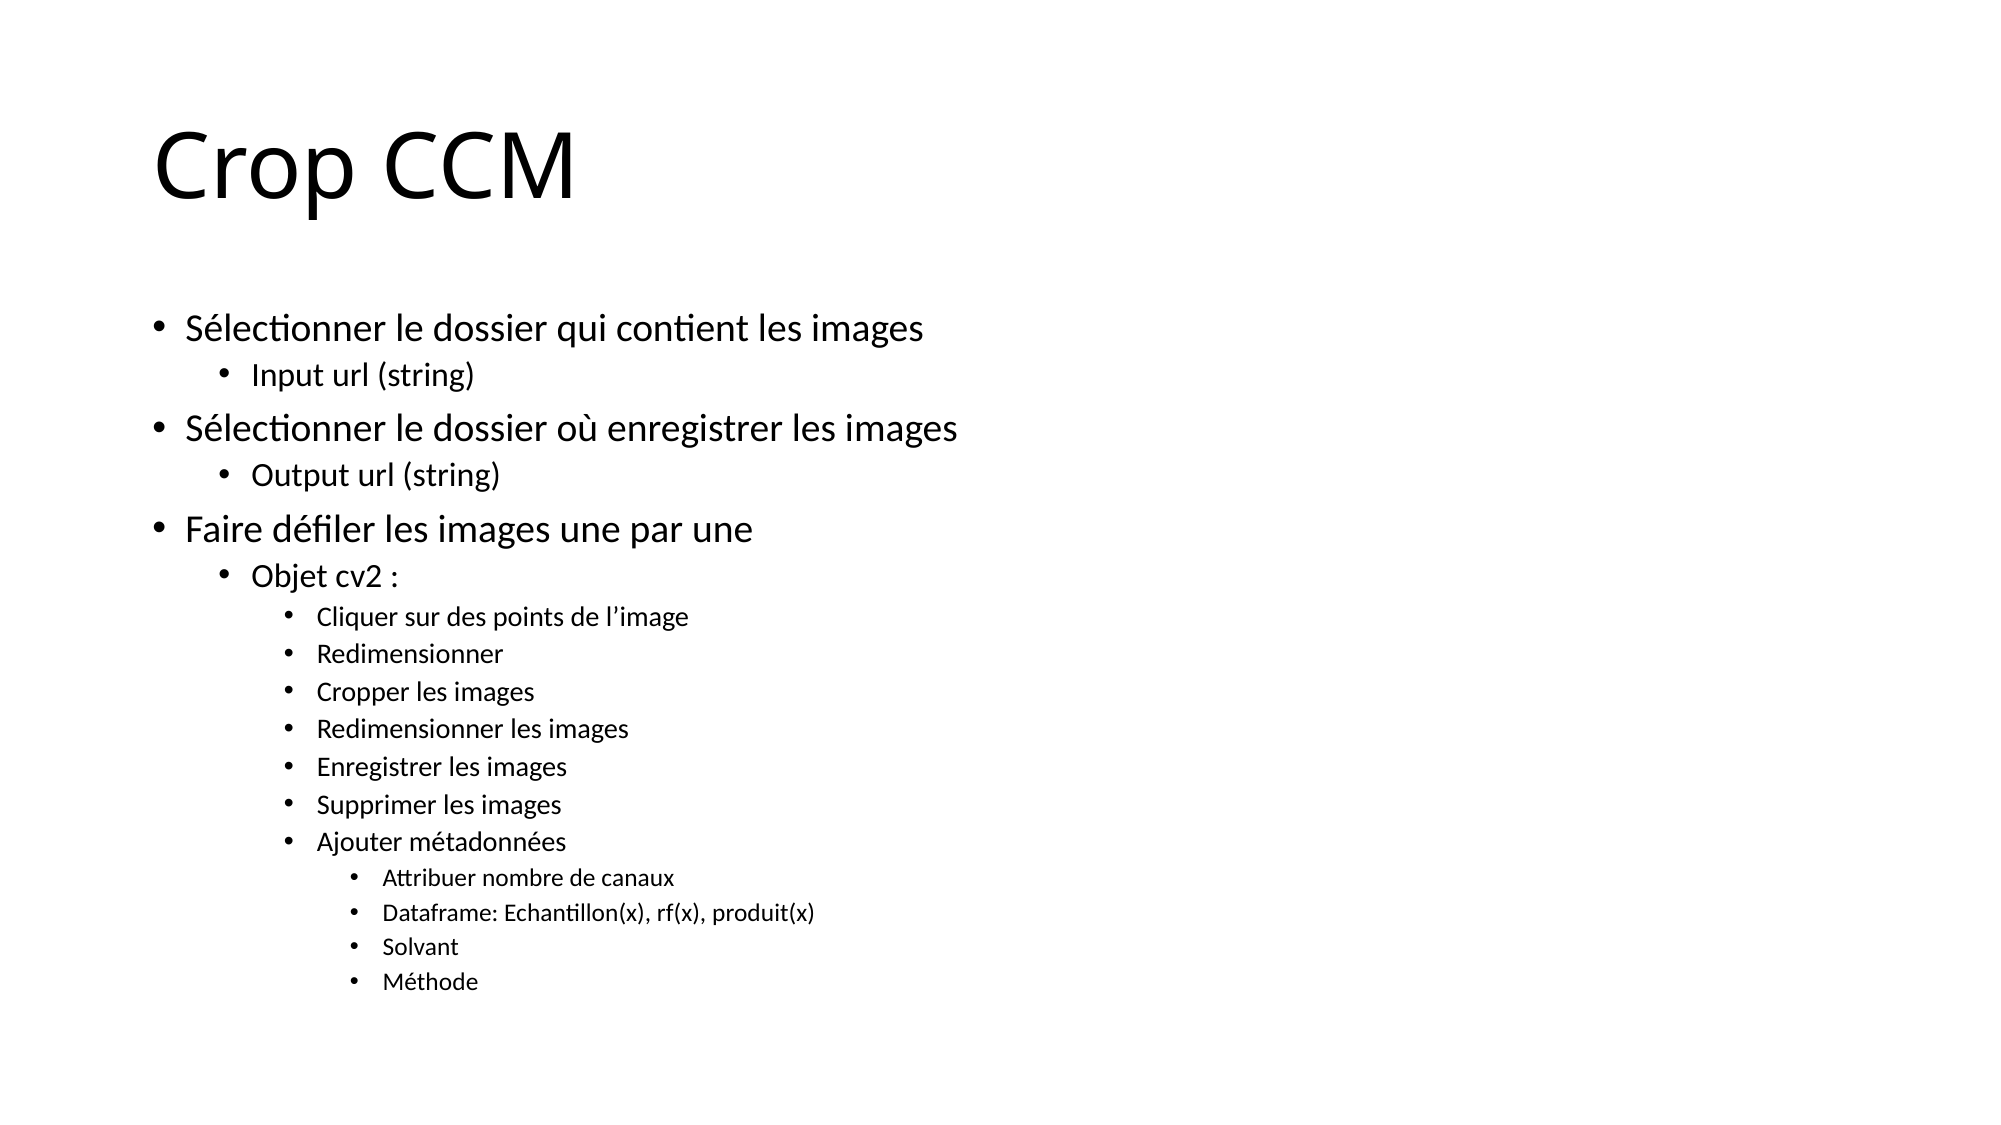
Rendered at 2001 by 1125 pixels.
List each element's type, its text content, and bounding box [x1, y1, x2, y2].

list Sélectionner le dossier qui contient les images Input url (string) Sélectionner le dossier où enregistrer les images Output url (string) Faire défiler les images une par une Objet cv2 : Cliquer sur des points de l’image Redimensionner Cropper les images Redimensionner les images Enregistrer les images Supprimer les images Ajouter métadonnées Attribuer nombre de canaux Dataframe: Echantillon(x), rf(x), produit(x) Solvant Méthode [137, 299, 1863, 1014]
title Crop CCM [137, 59, 1863, 278]
